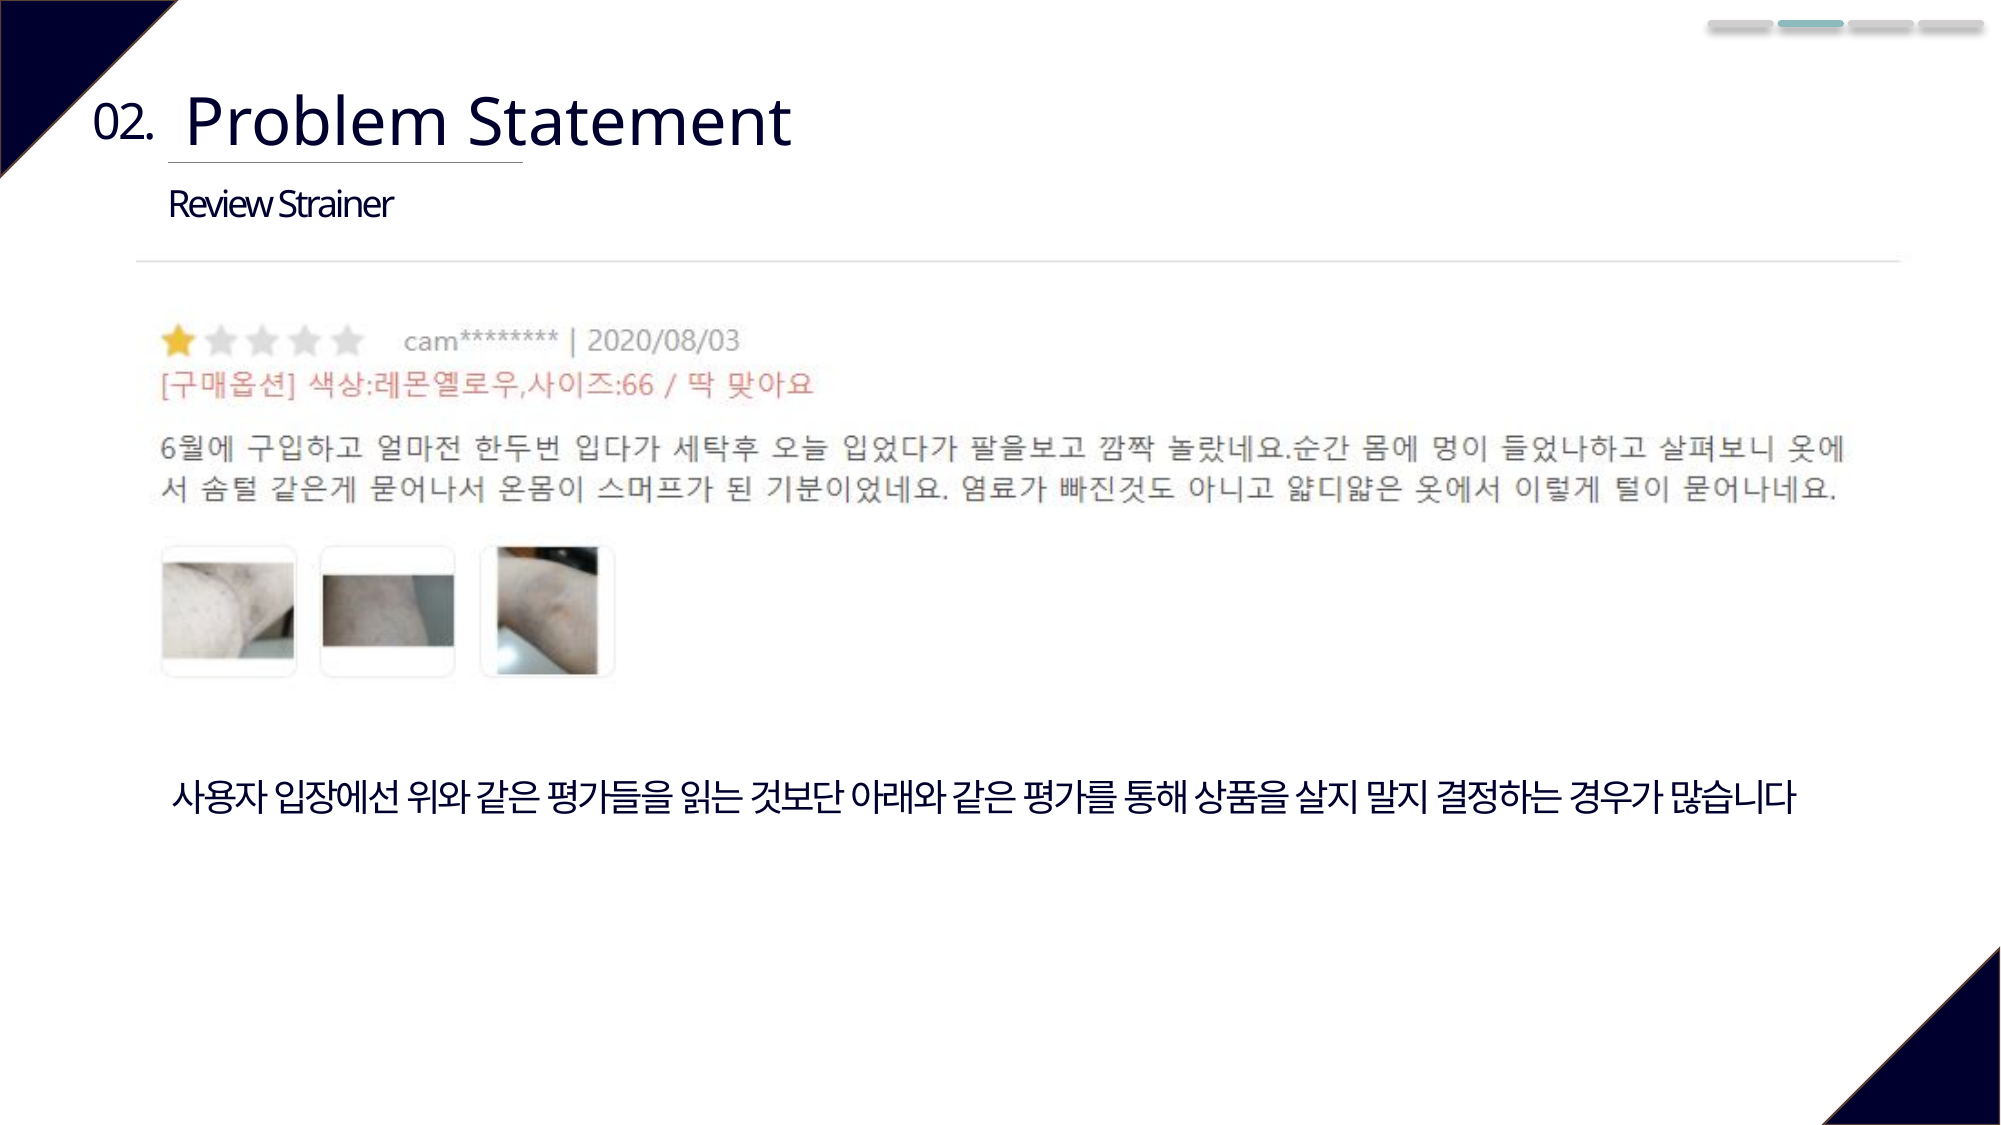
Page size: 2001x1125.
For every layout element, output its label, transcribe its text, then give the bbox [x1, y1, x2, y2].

text_box 02. [78, 81, 150, 157]
picture [136, 252, 1922, 742]
text_box 사용자 입장에선 위와 같은 평가들을 읽는 것보단 아래와 같은 평가를 통해 상품을 살지 말지 결정하는 경우가 많습니다 [156, 766, 1913, 827]
text_box Review Strainer [152, 172, 411, 233]
text_box Problem Statement [150, 71, 828, 167]
